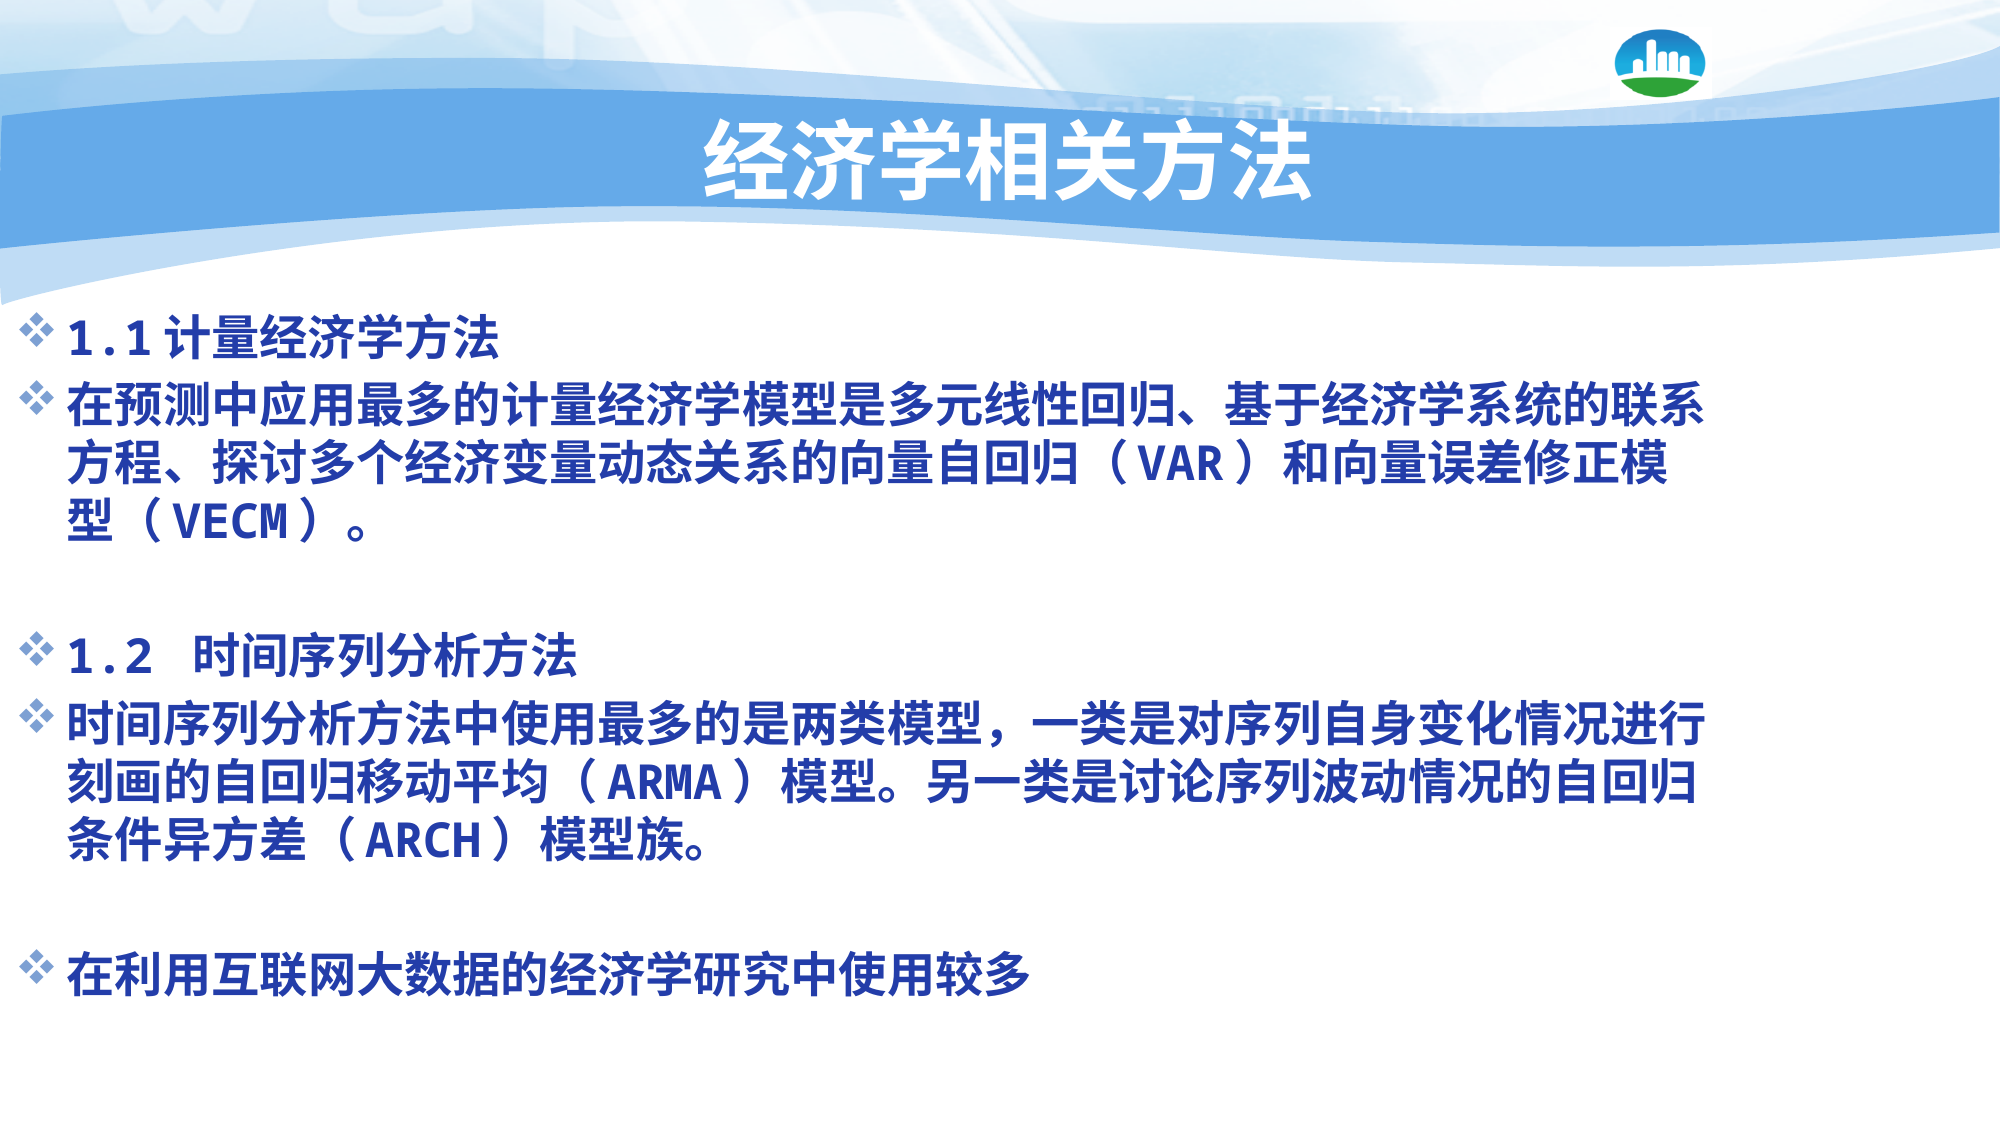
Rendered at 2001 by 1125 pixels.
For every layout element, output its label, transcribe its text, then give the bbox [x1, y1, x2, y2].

list 1.1计量经济学方法 在预测中应用最多的计量经济学模型是多元线性回归、基于经济学系统的联系方程、探讨多个经济变量动态关系的向量自回归（VAR）和向量误差修正模型（VECM）。 1.2 时间序列分析方法 时间序列分析方法中使用最多的是两类模型，一类是对序列自身变化情况进行刻画的自回归移动平均（ARMA）模型。另一类是讨论序列波动情况的自回归条件异方差（ARCH）模型族。 在利用互联网大数据的经济学研究中使用较多 [0, 299, 1726, 1014]
picture [0, 0, 2000, 112]
title 经济学相关方法 [199, 112, 1817, 206]
